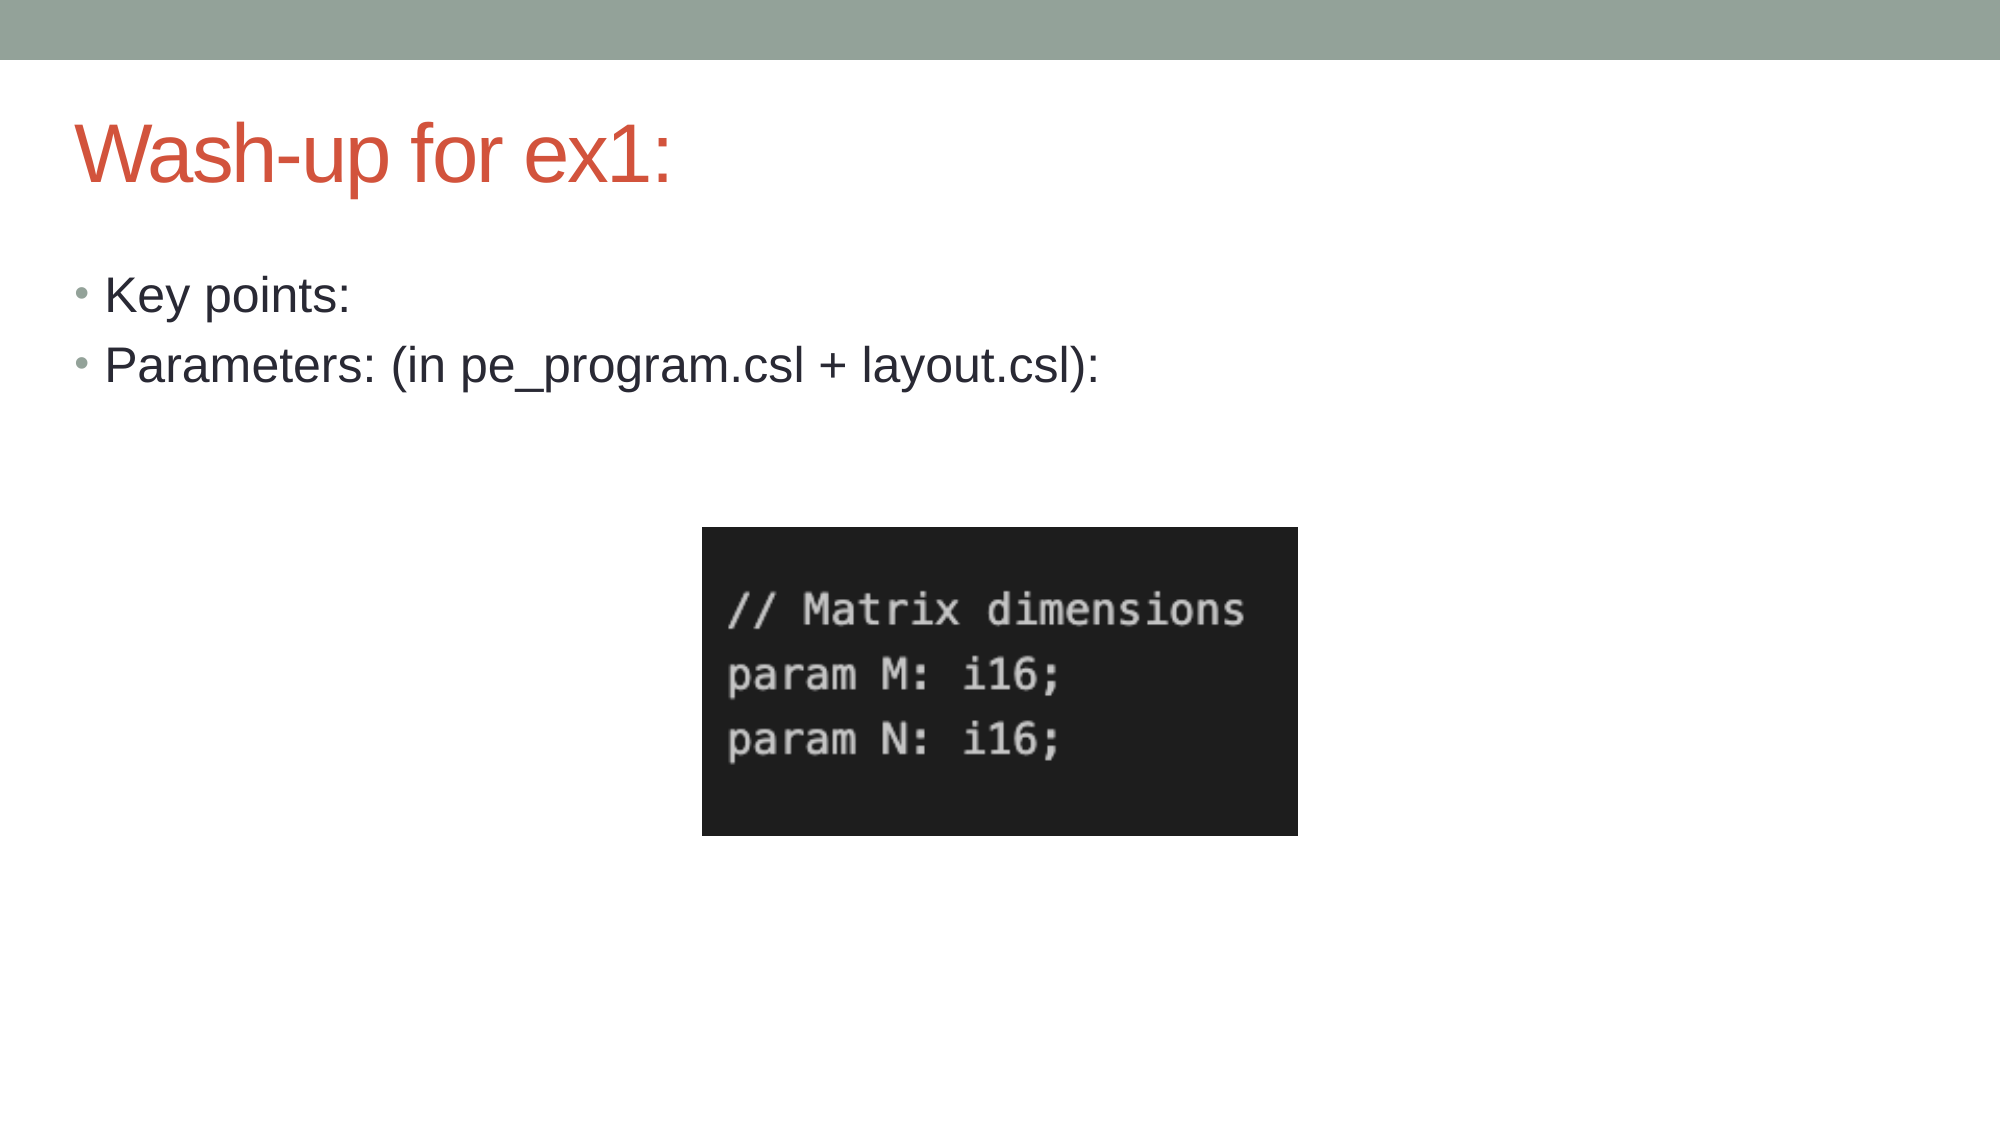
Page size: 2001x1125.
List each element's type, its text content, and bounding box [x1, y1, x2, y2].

list Key points: Parameters: (in pe_program.csl + layout.csl): [59, 255, 1864, 1047]
picture [701, 526, 1299, 836]
title Wash-up for ex1: [59, 83, 1864, 215]
